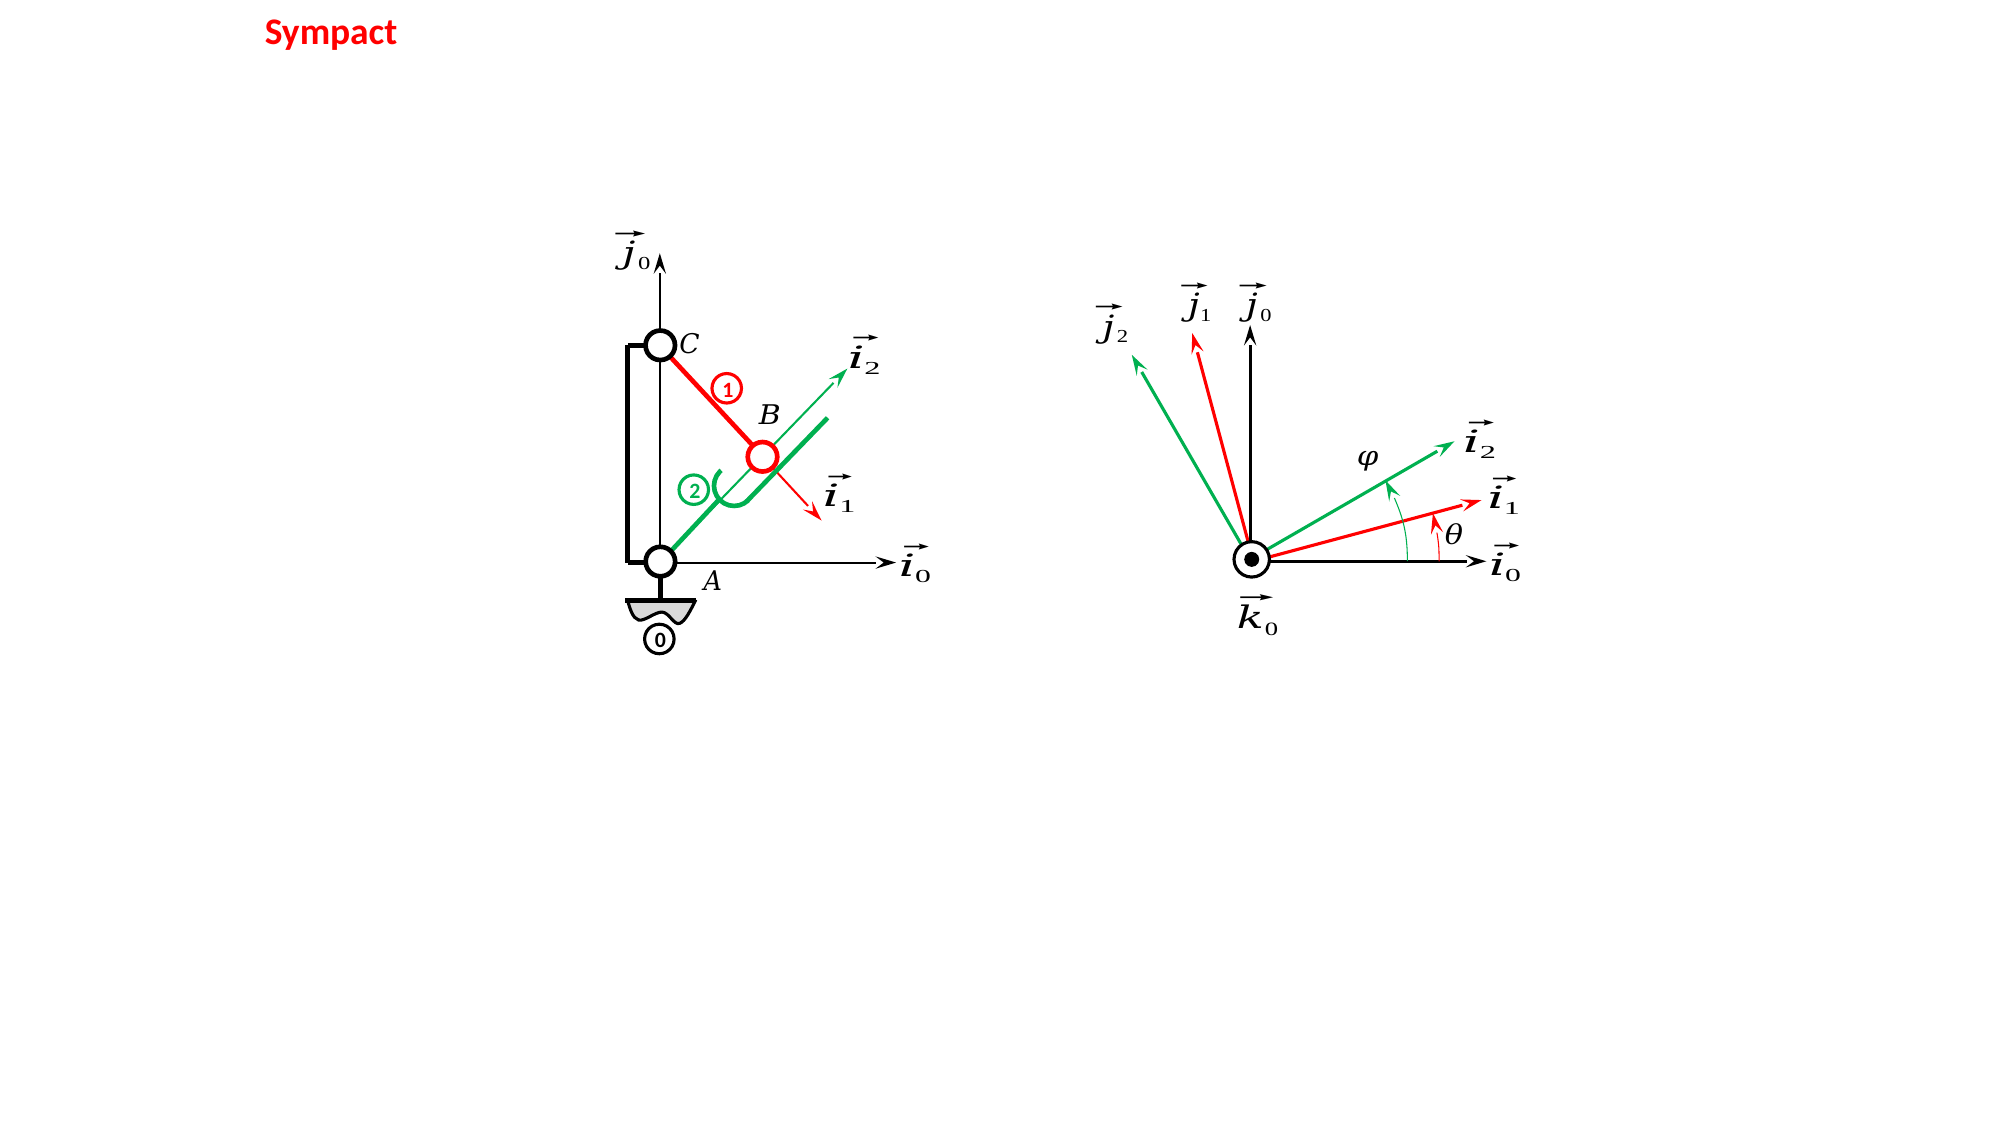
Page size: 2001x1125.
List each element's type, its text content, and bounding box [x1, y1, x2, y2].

text_box [1244, 552, 1259, 567]
text_box [1232, 540, 1271, 579]
text_box Sympact [249, 0, 471, 60]
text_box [612, 229, 933, 654]
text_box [1218, 298, 1455, 535]
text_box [1174, 279, 1412, 517]
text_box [1250, 324, 1487, 562]
